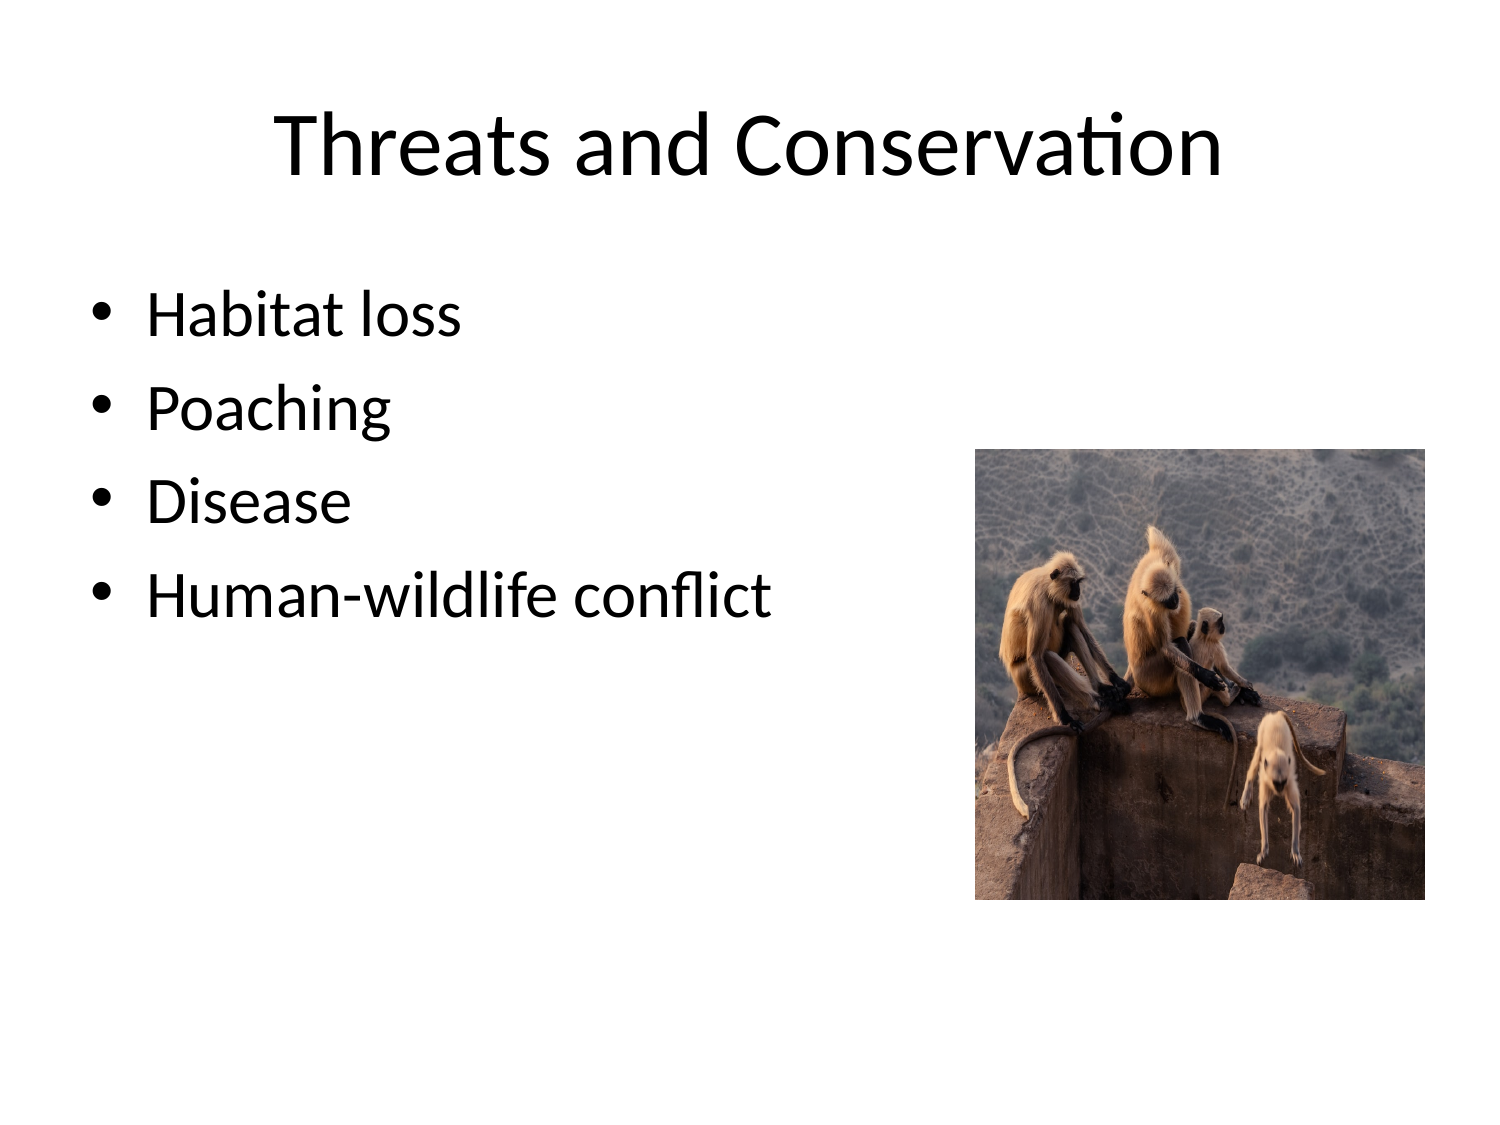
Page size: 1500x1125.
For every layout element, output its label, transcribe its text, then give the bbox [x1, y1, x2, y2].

title Threats and Conservation [75, 45, 1425, 233]
picture [974, 449, 1426, 901]
list Habitat loss Poaching Disease Human-wildlife conflict [75, 262, 1425, 1005]
